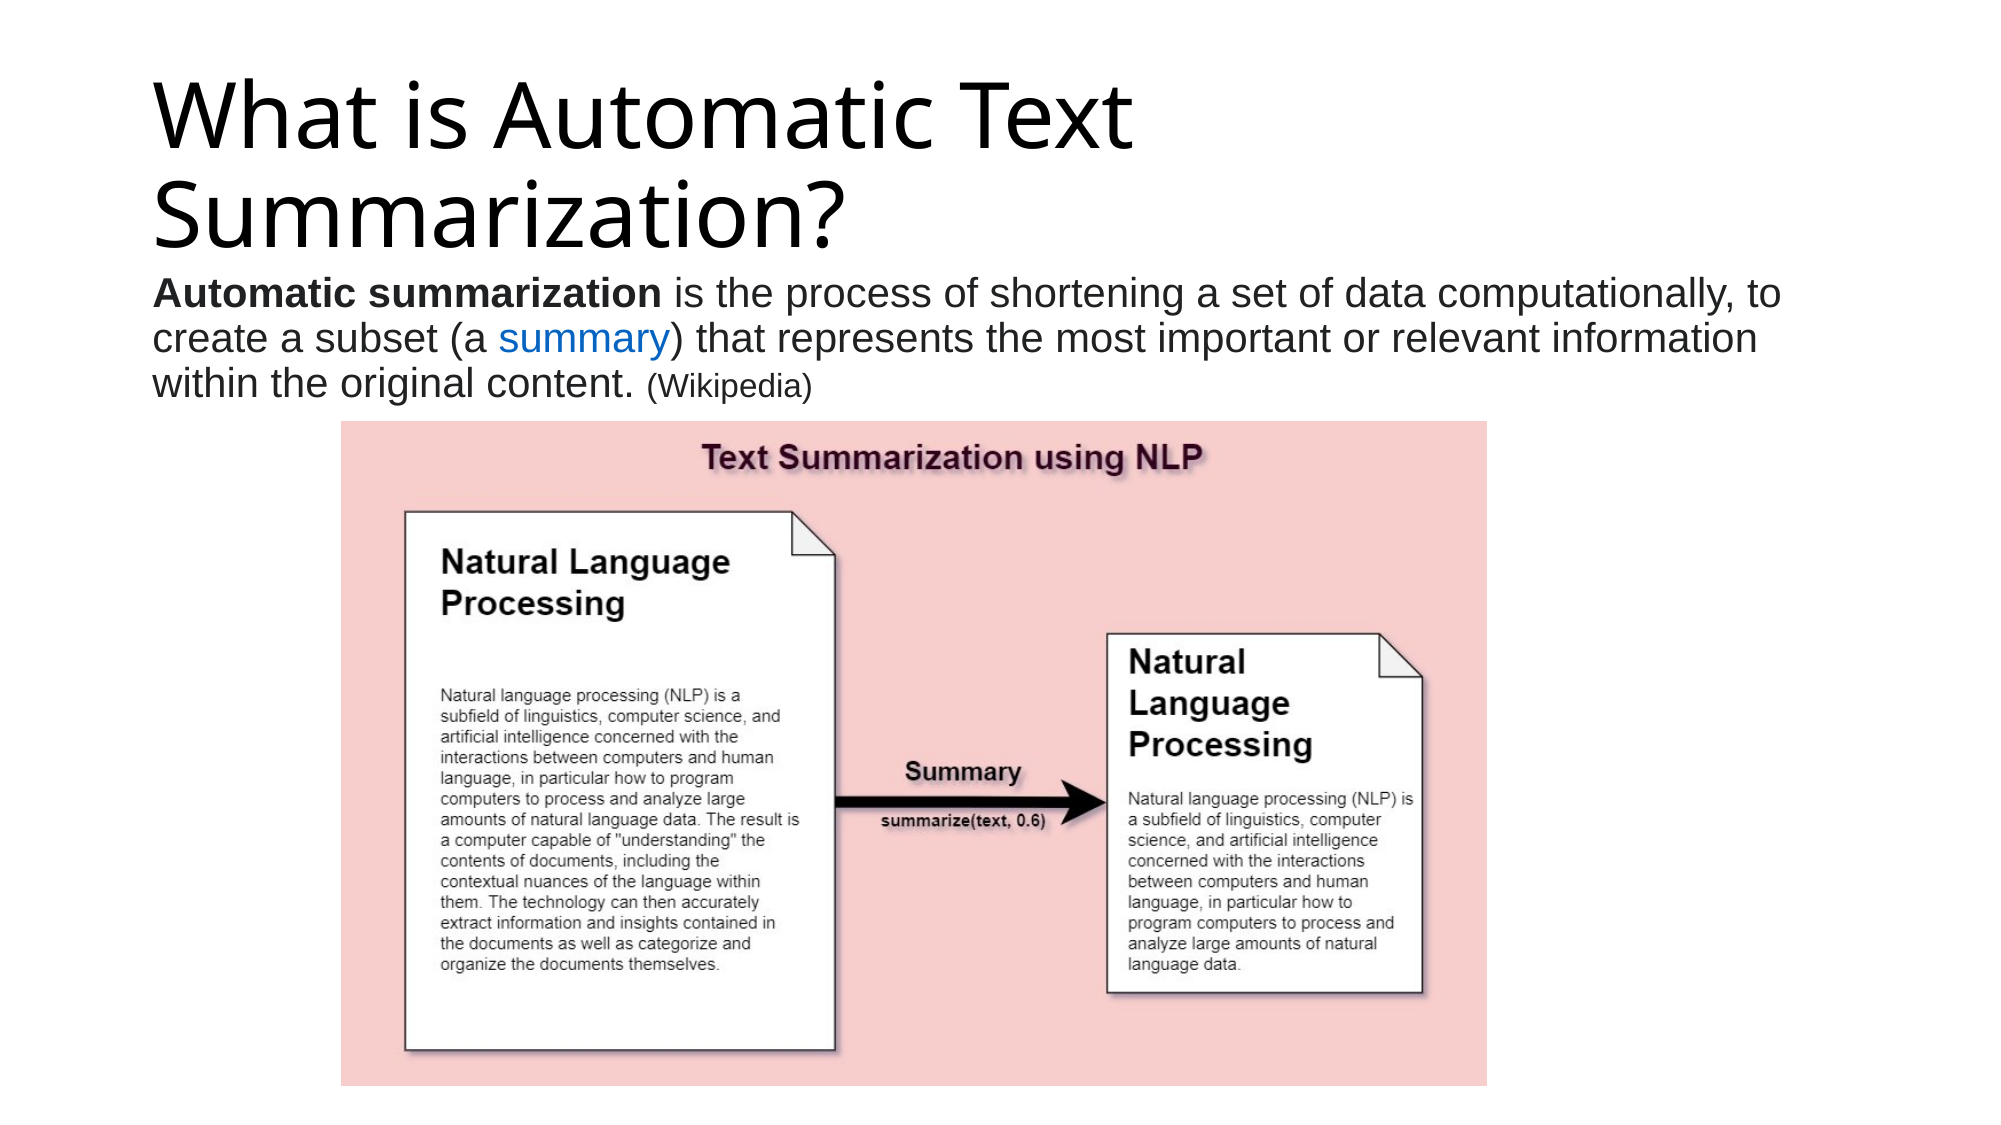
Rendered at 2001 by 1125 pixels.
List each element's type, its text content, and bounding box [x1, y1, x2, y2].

list Automatic summarization is the process of shortening a set of data computationally, to create a subset (a summary) that represents the most important or relevant information within the original content. (Wikipedia) [137, 264, 1863, 460]
title What is Automatic Text Summarization? [137, 59, 1863, 264]
picture [341, 421, 1487, 1086]
